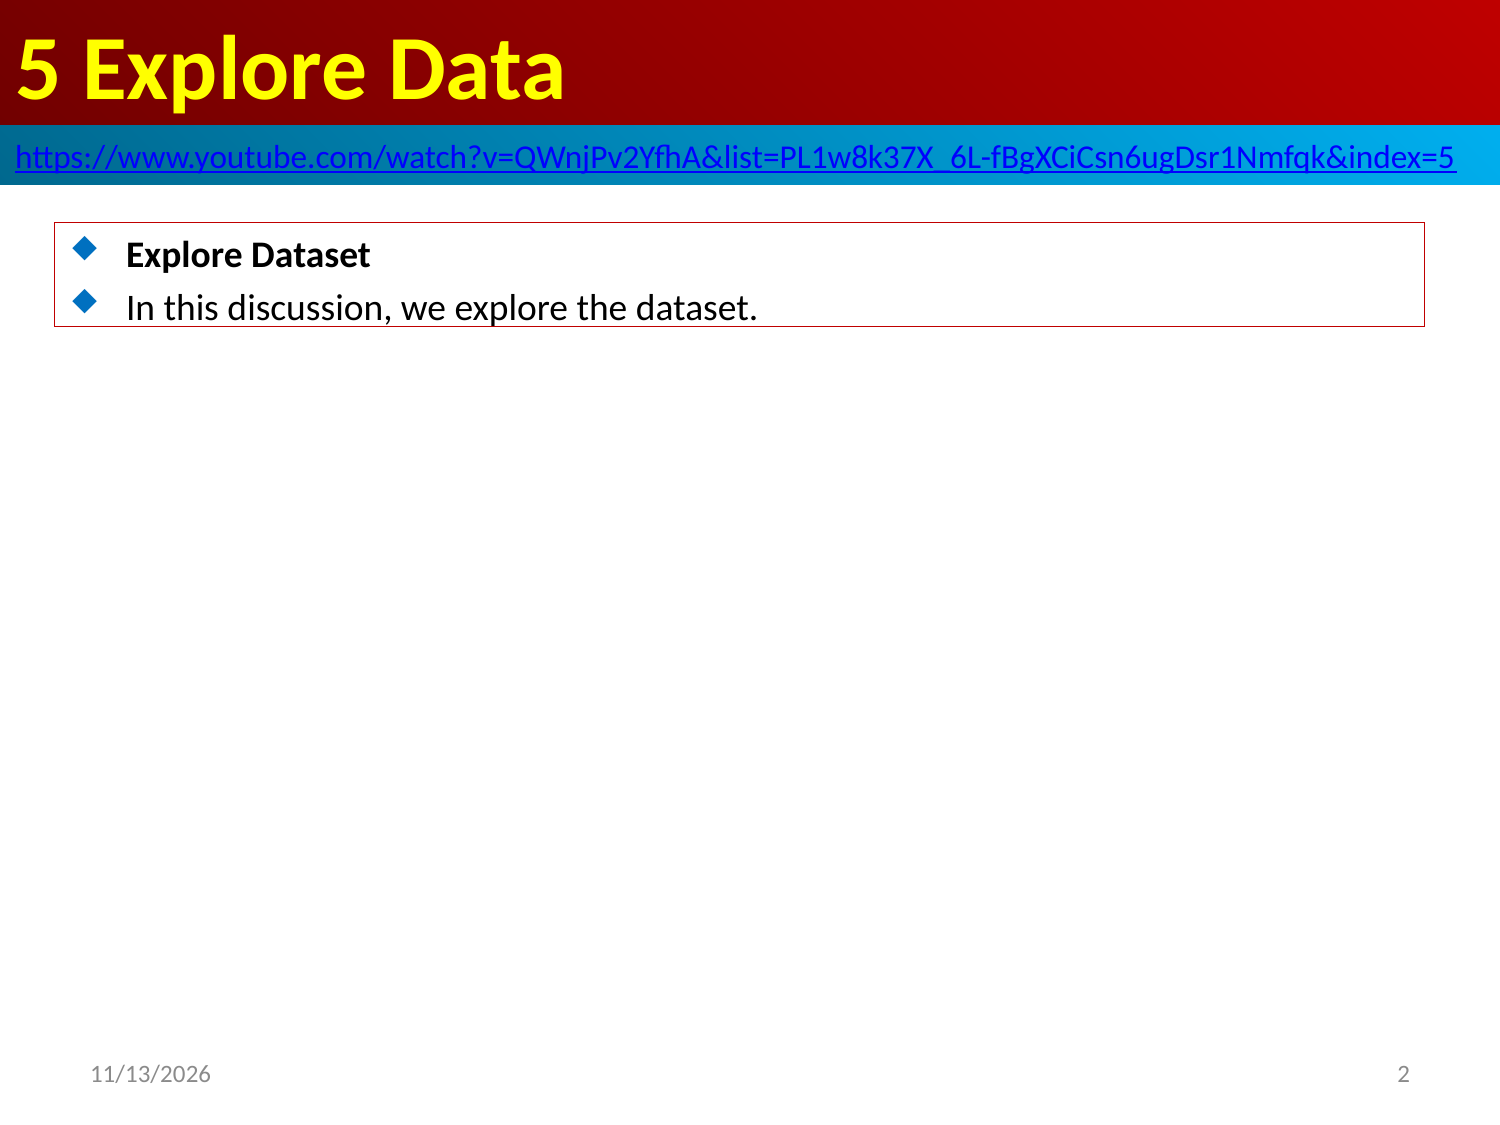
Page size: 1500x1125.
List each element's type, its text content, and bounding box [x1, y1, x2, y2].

title 5 Explore Data [0, 0, 1500, 125]
text_box https://www.youtube.com/watch?v=QWnjPv2YfhA&list=PL1w8k37X_6L-fBgXCiCsn6ugDsr1Nmfqk&index=5 [0, 125, 1500, 185]
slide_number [75, 1042, 425, 1103]
slide_number 2 [1074, 1042, 1425, 1103]
subtitle Explore Dataset In this discussion, we explore the dataset. [54, 222, 1425, 327]
